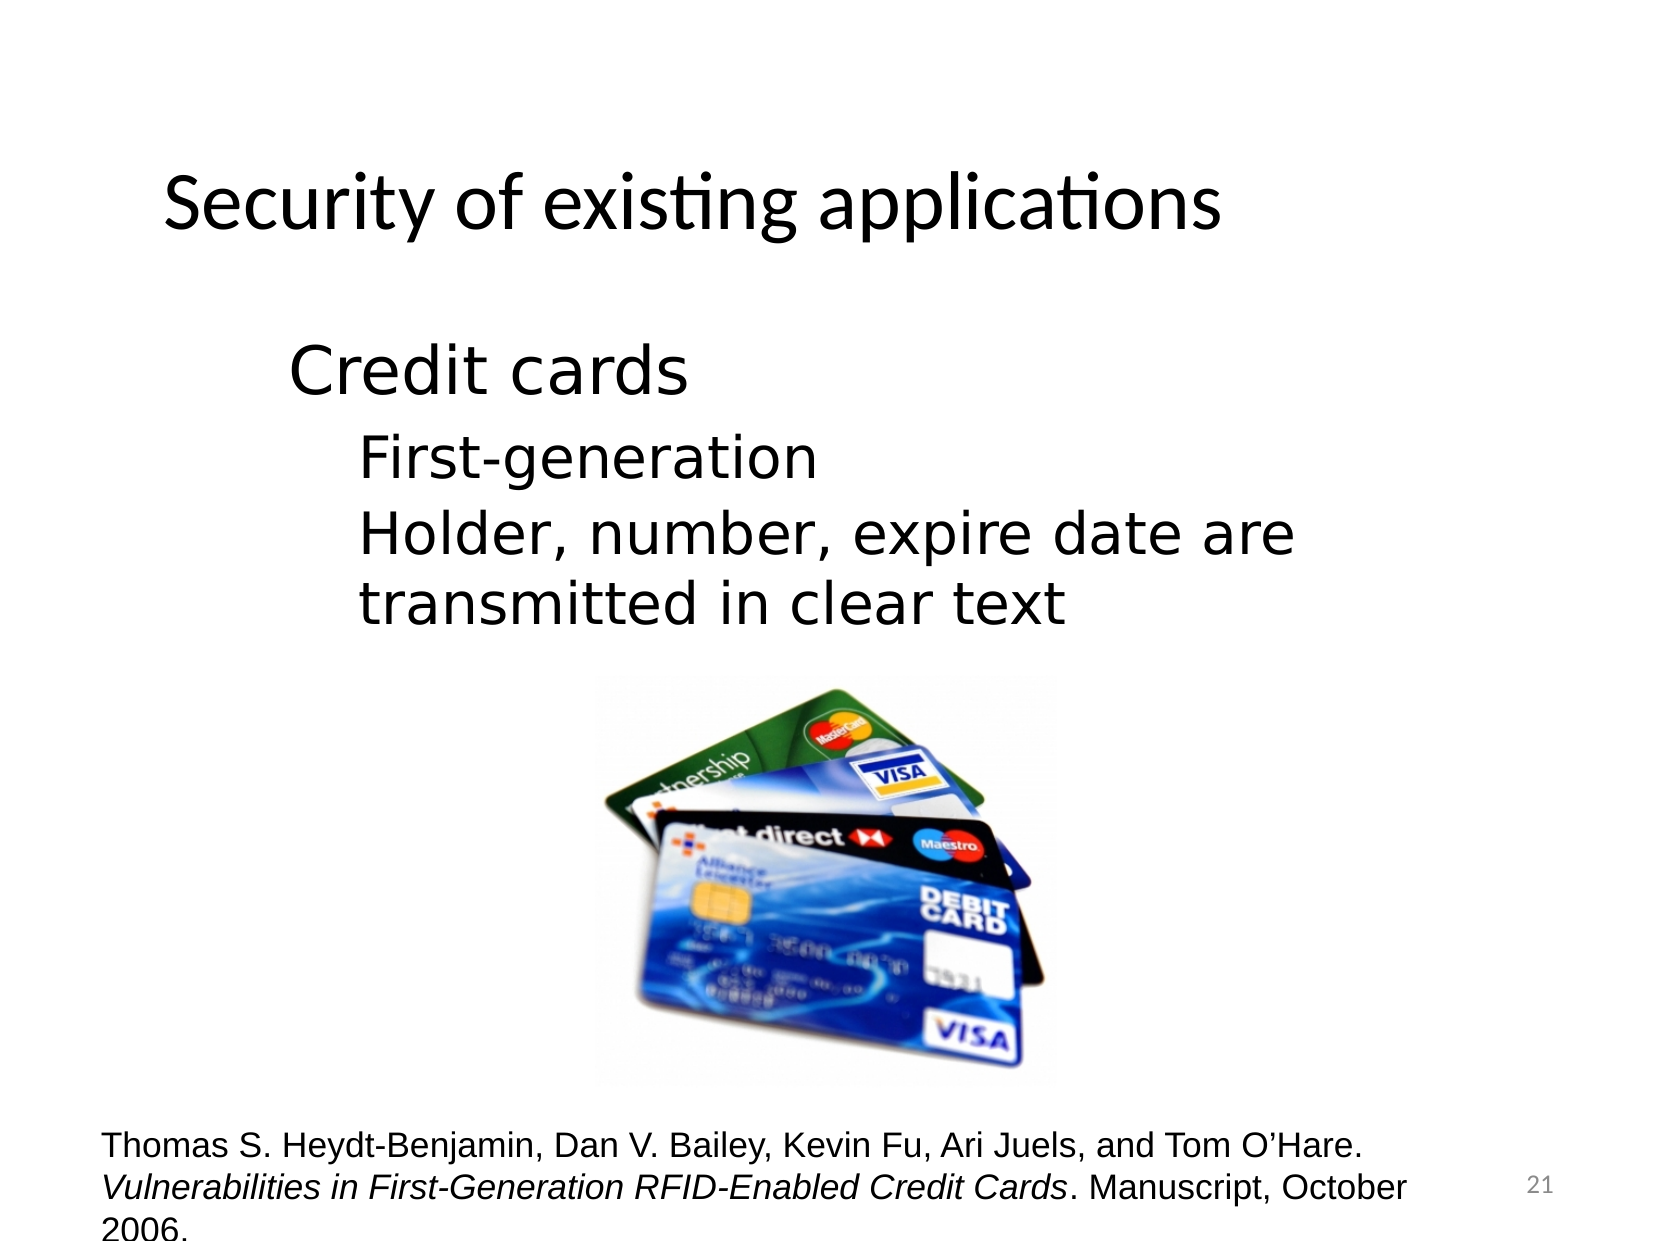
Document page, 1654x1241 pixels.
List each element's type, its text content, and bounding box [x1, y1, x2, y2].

slide_number 21 [1500, 1149, 1571, 1216]
text_box Thomas S. Heydt-Benjamin, Dan V. Bailey, Kevin Fu, Ari Juels, and Tom O’Hare. Vulnerabilities in First-Generation RFID-Enabled Credit Cards. Manuscript, October 2006. [86, 1114, 1500, 1241]
title Security of existing applications [0, 84, 1388, 309]
list Credit cards First-generation Holder, number, expire date are transmitted in clear text [200, 319, 1654, 1042]
picture [595, 674, 1058, 1088]
